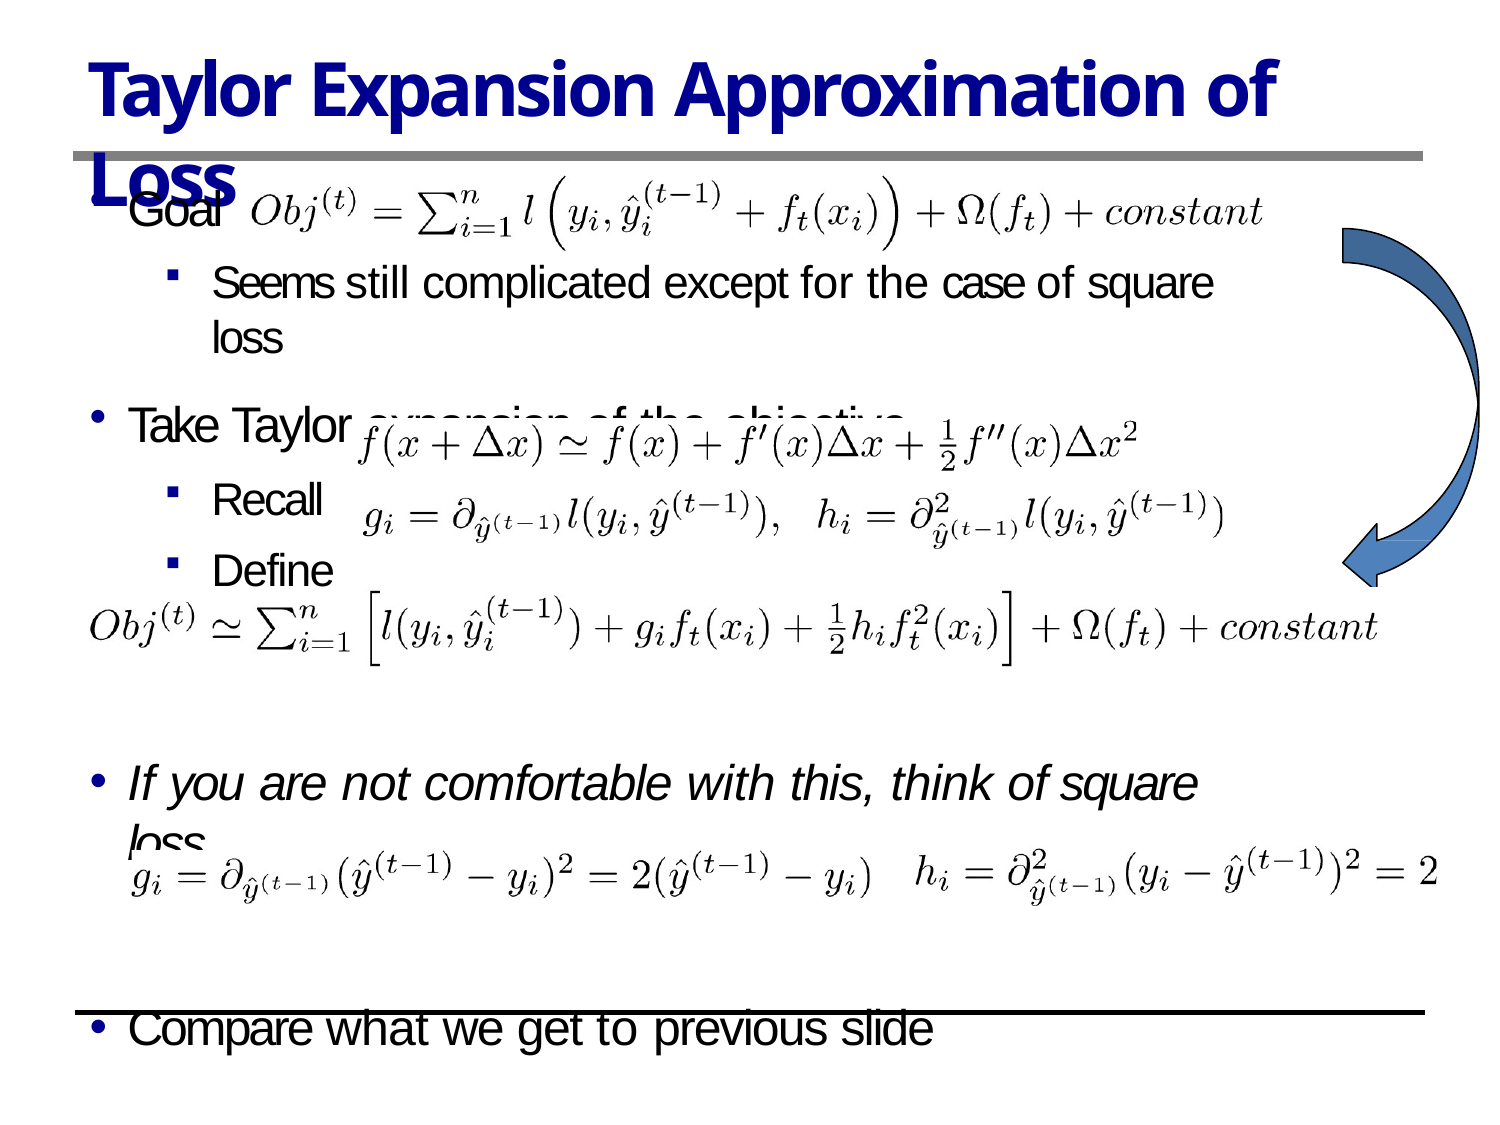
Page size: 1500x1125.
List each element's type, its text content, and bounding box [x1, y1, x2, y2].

text_box If you are not comfortable with this, think of square loss Compare what we get to previous slide [87, 748, 1260, 1056]
text_box [89, 587, 1381, 667]
text_box [1342, 228, 1479, 587]
title Taylor Expansion Approximation of Loss [85, 39, 1336, 230]
text_box [915, 845, 1437, 906]
text_box [363, 489, 1223, 549]
text_box [251, 175, 1263, 251]
text_box Goal Seems still complicated except for the case of square loss Take Taylor expansion of the objective Recall Define [87, 155, 1281, 596]
text_box [357, 418, 1137, 471]
text_box [131, 850, 870, 904]
